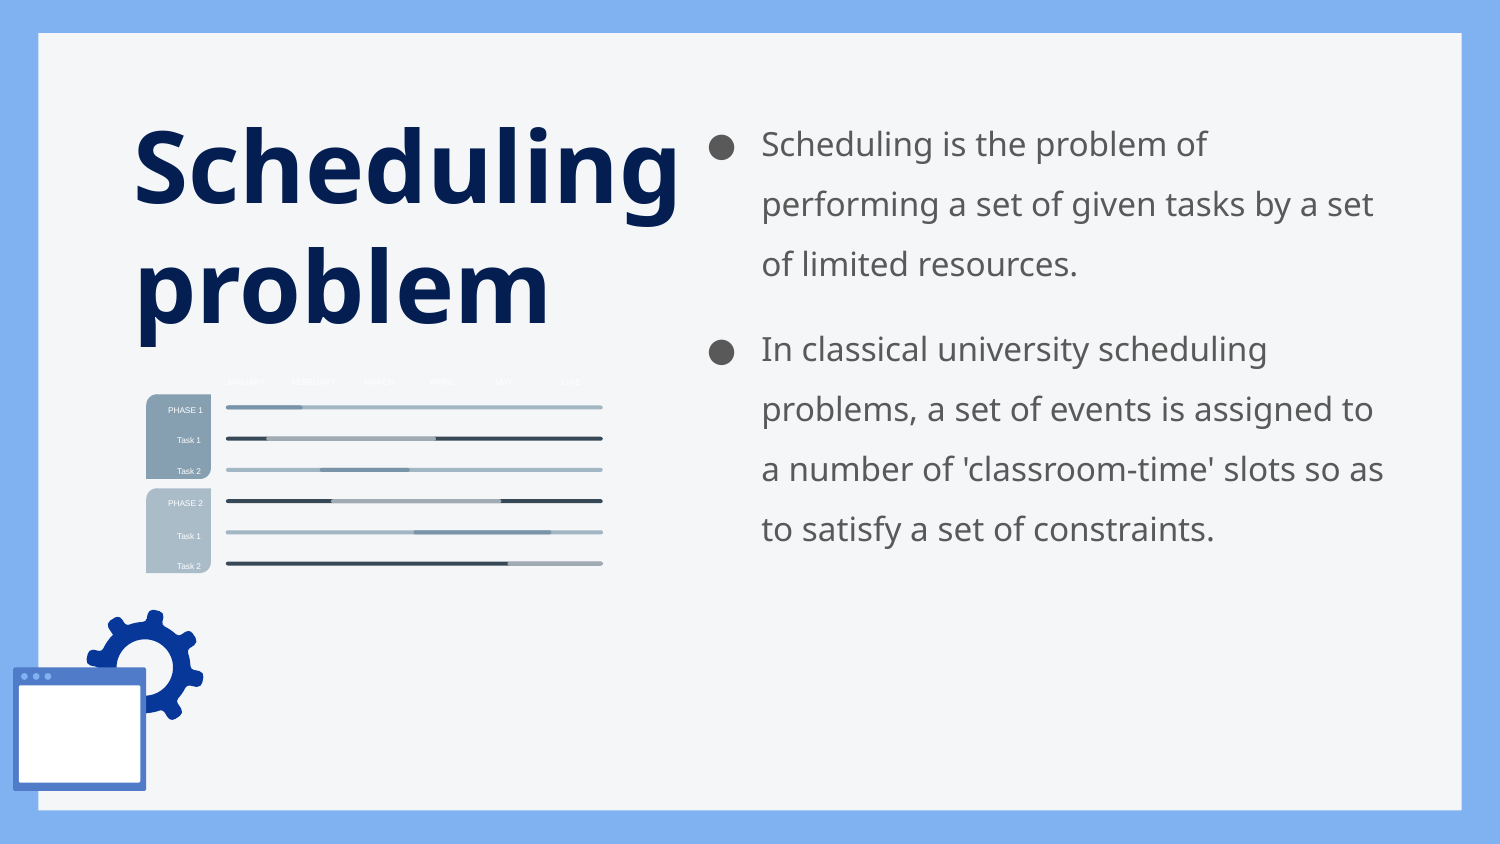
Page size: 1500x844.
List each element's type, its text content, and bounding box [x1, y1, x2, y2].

text_box [86, 609, 204, 720]
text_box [12, 667, 147, 792]
subtitle Scheduling is the problem of performing a set of given tasks by a set of limited resources. In classical university scheduling problems, a set of events is assigned to a number of 'classroom-time' slots so as to satisfy a set of constraints. [671, 88, 1404, 756]
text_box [145, 376, 603, 575]
title Scheduling problem [118, 88, 671, 397]
